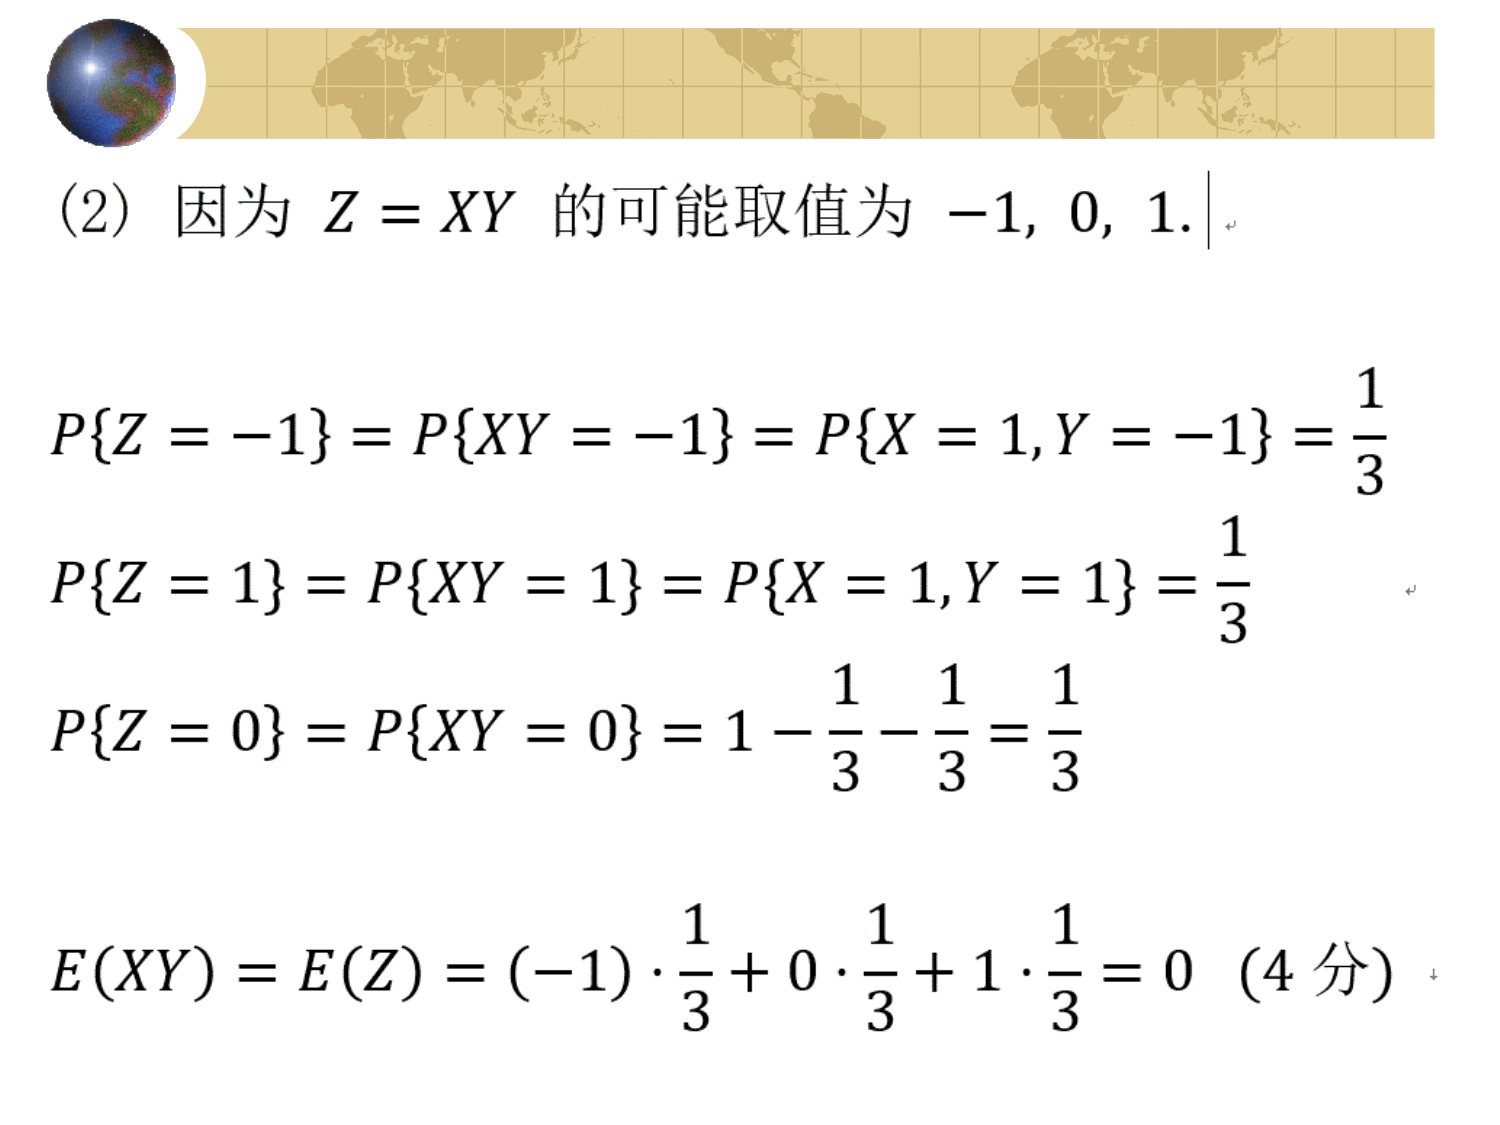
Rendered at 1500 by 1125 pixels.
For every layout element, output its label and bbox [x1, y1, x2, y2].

picture [0, 158, 1500, 1059]
picture [42, 14, 190, 151]
